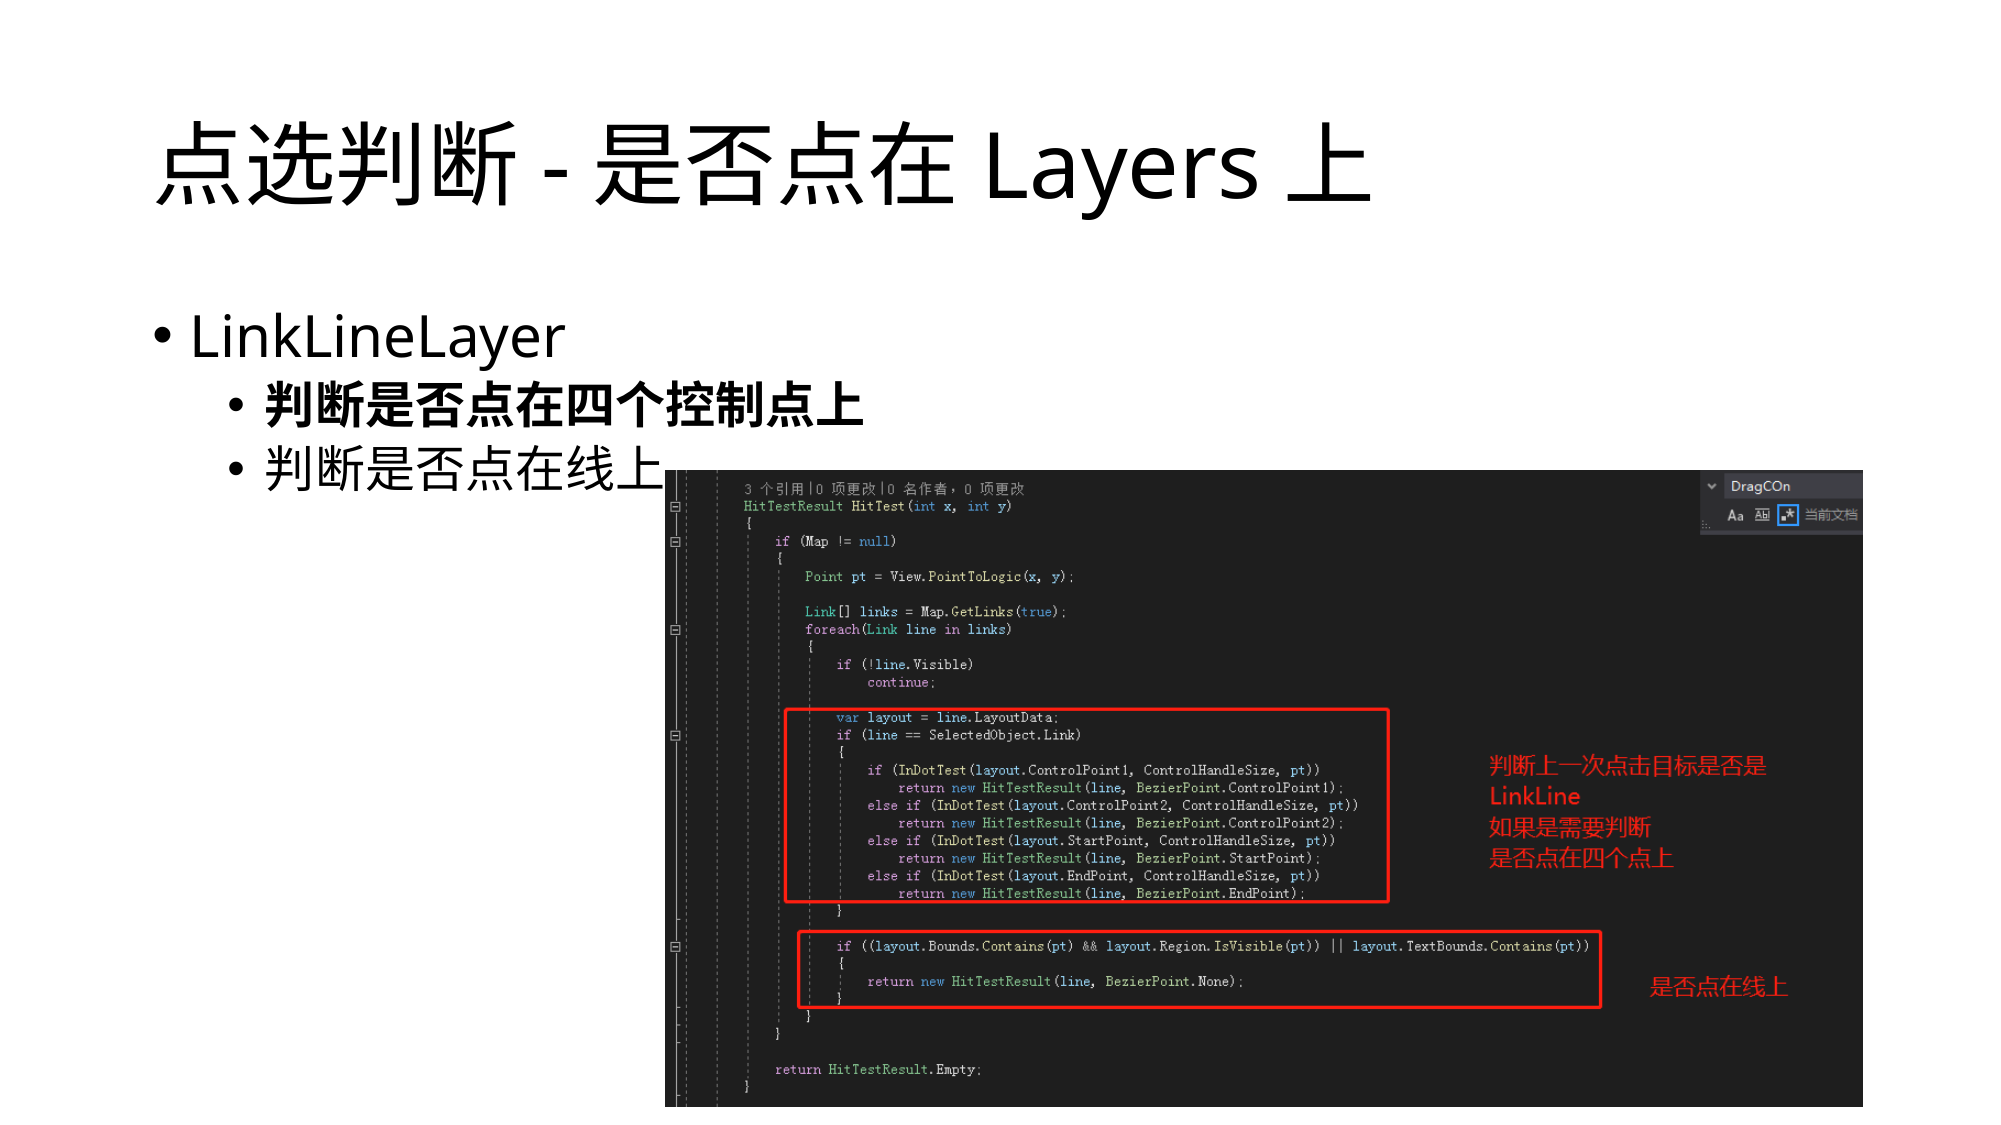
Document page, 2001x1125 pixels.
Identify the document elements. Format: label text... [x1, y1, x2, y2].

title 点选判断-是否点在Layers上 [137, 59, 1863, 278]
list LinkLineLayer 判断是否点在四个控制点上 判断是否点在线上 [137, 299, 1863, 1014]
picture [665, 470, 1863, 1107]
